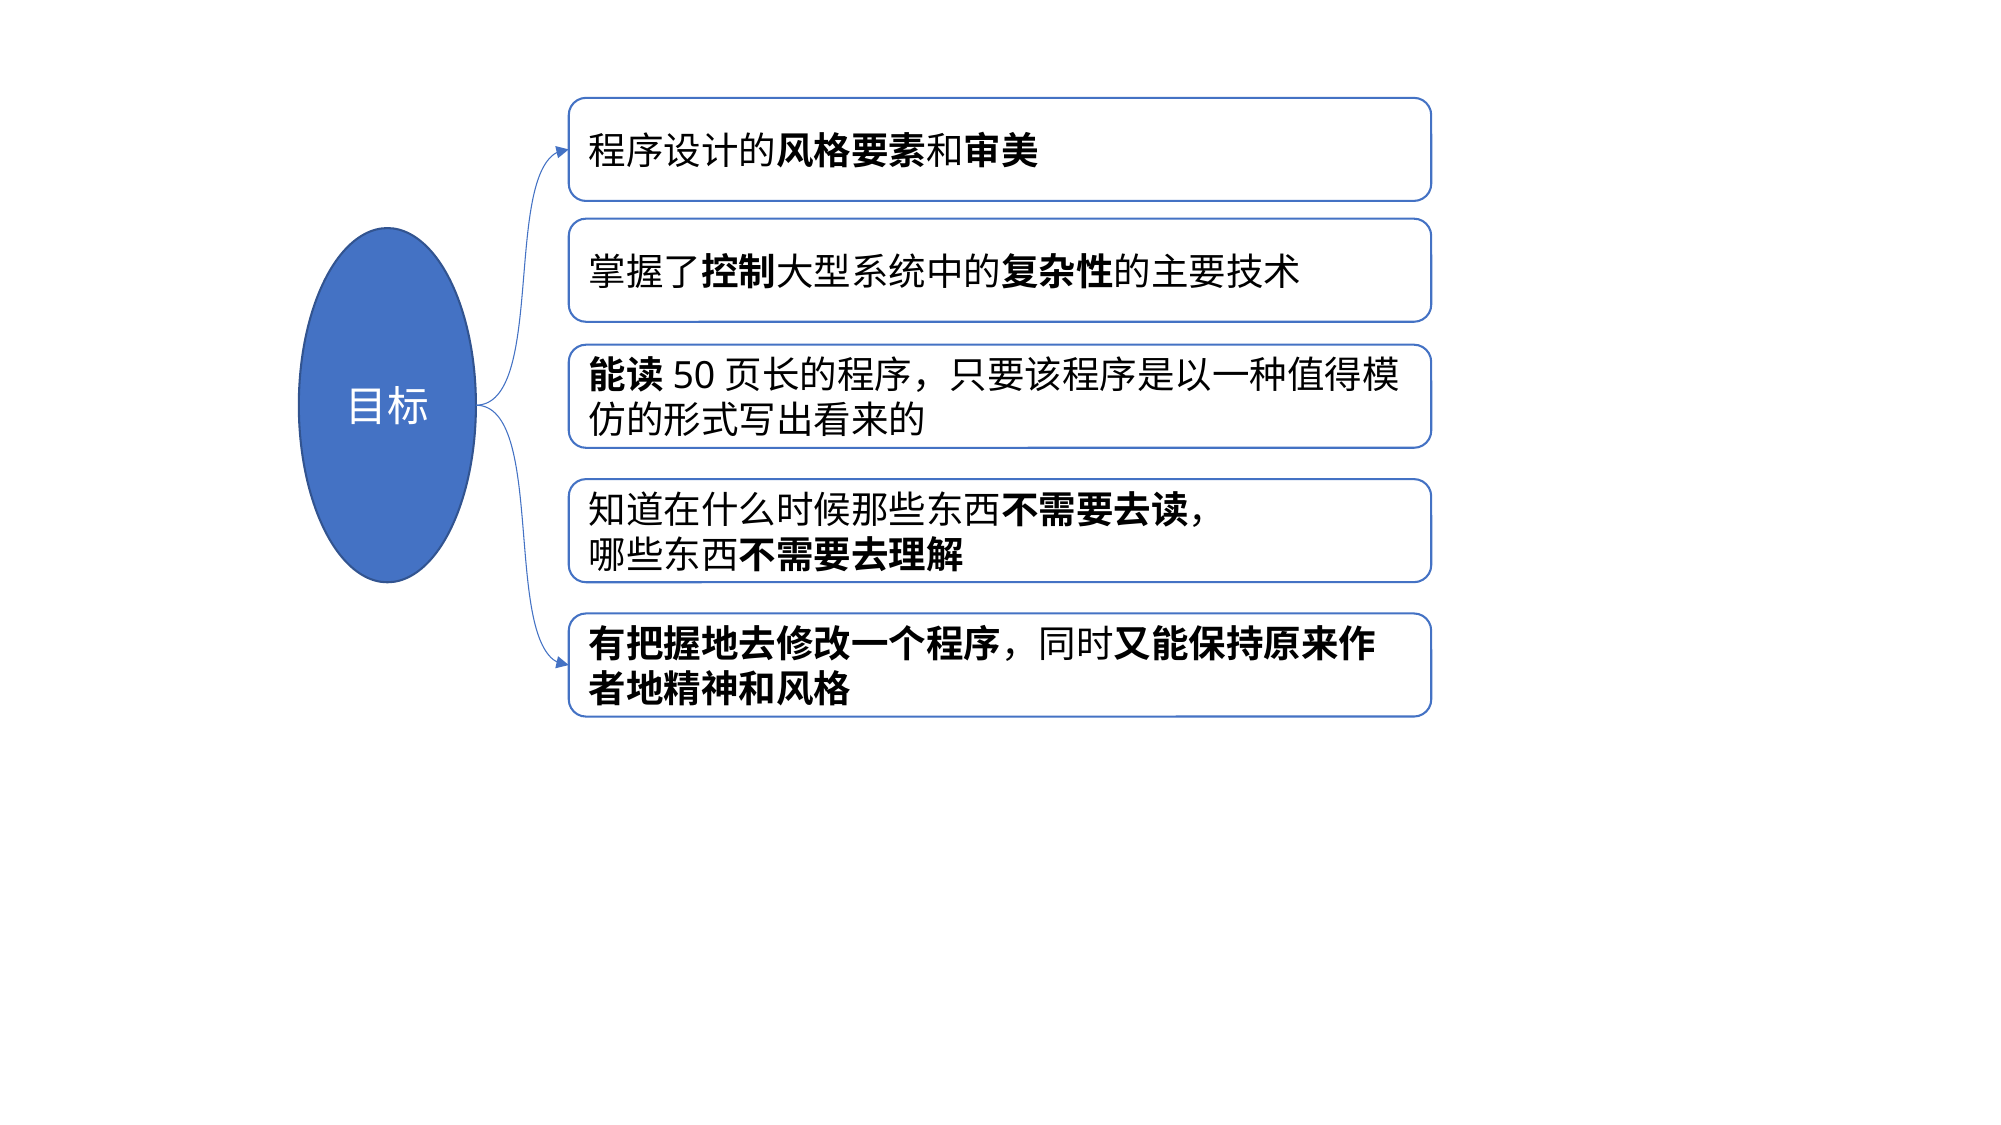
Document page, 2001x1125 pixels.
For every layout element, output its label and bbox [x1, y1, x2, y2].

text_box [298, 97, 1432, 717]
text_box [475, 405, 569, 666]
text_box [475, 149, 569, 405]
